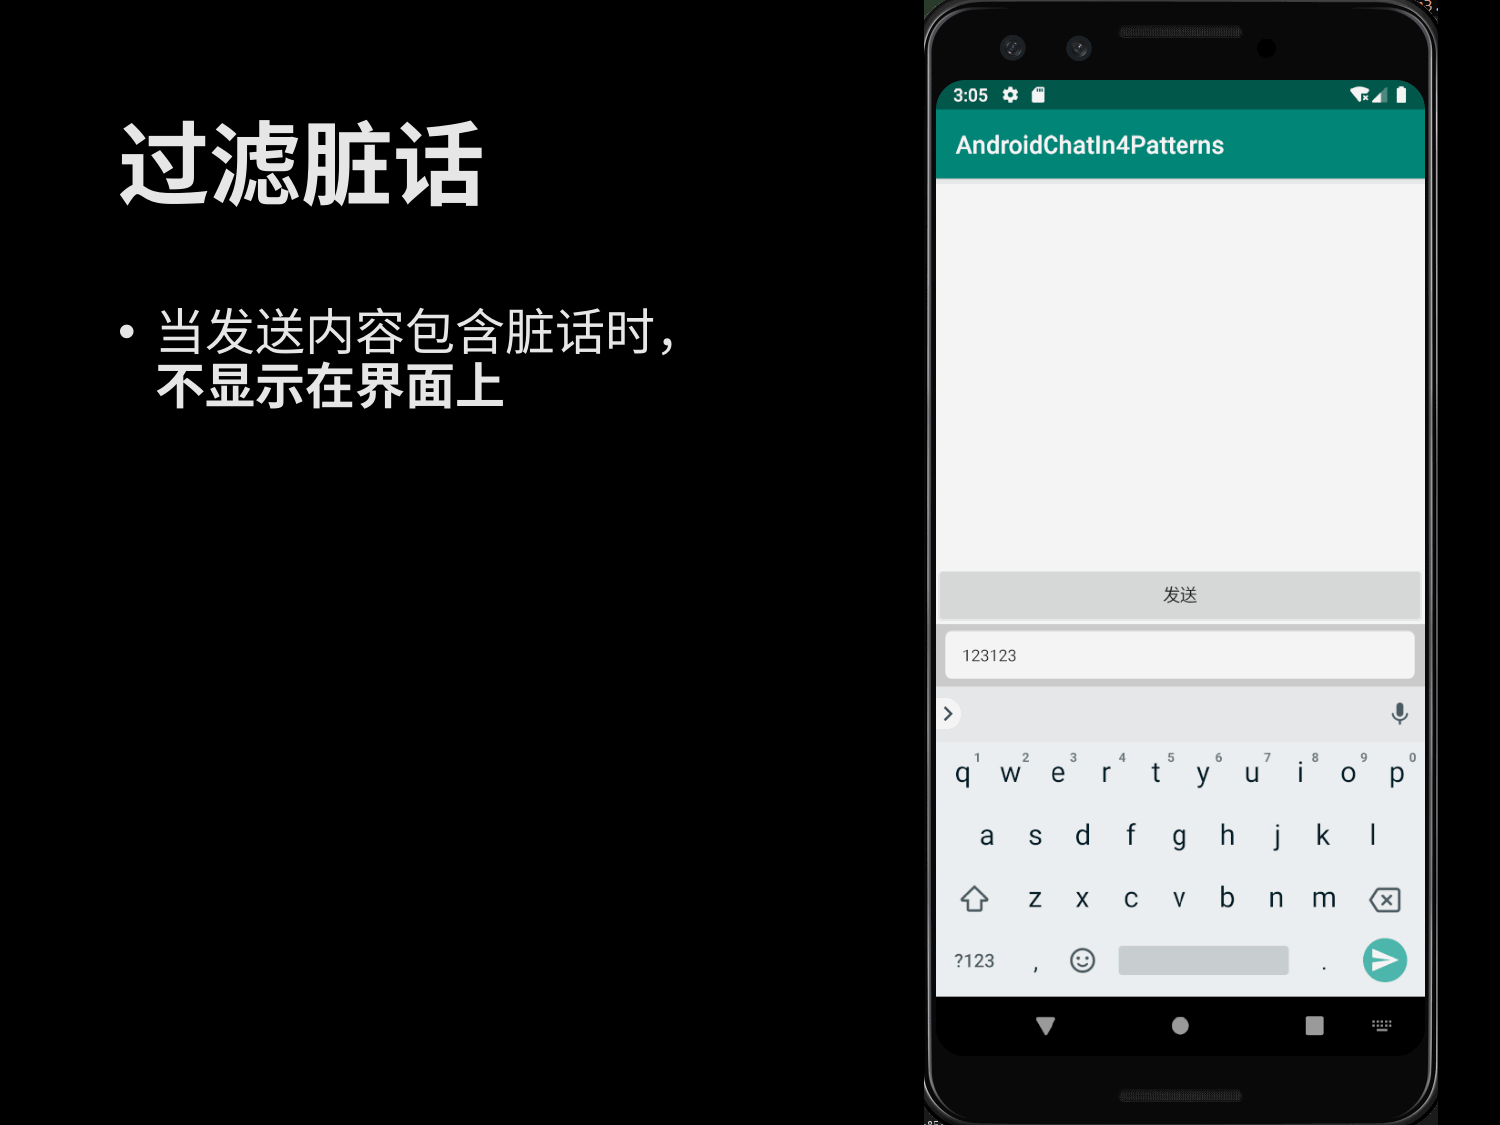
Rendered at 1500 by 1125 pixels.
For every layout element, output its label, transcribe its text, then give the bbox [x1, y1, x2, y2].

title 过滤脏话 [103, 59, 923, 278]
picture [923, 0, 1438, 1125]
list 当发送内容包含脏话时，不显示在界面上 [103, 299, 681, 1049]
